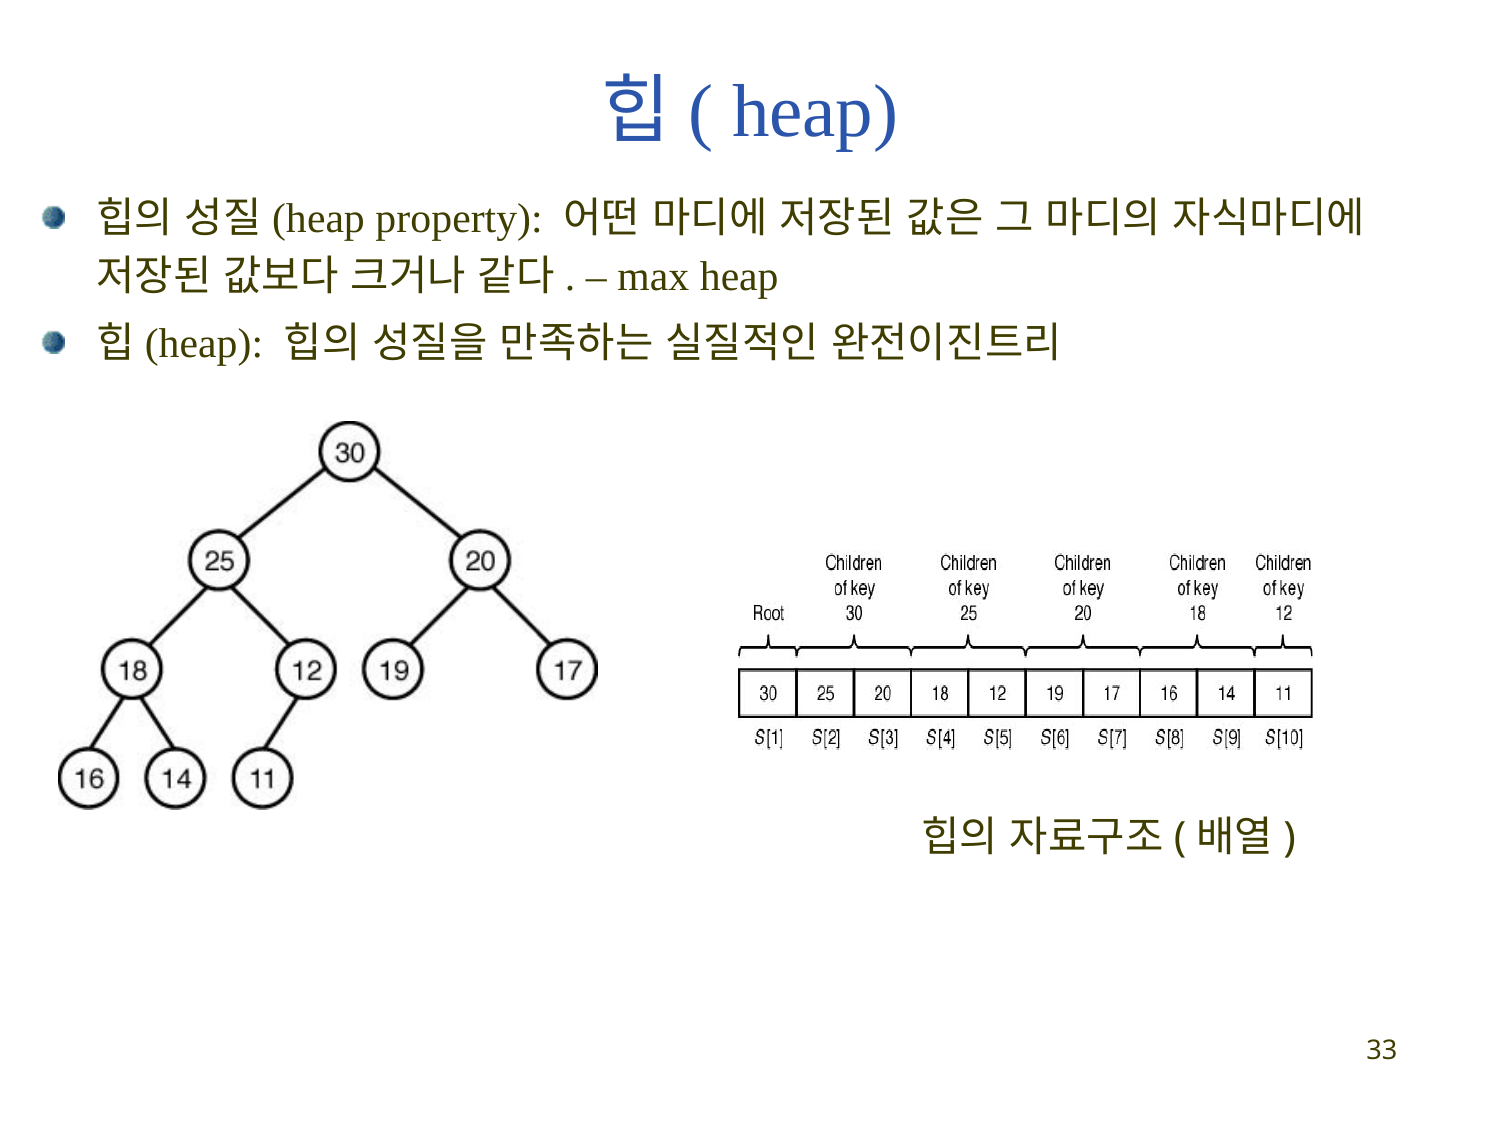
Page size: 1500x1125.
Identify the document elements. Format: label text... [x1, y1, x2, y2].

picture [58, 421, 598, 811]
text_box 힙의 자료구조(배열) [906, 808, 1311, 869]
picture [738, 550, 1313, 751]
title 힙( heap) [112, 12, 1388, 174]
list 힙의 성질(heap property): 어떤 마디에 저장된 값은 그 마디의 자식마디에 저장된 값보다 크거나 같다. – max heap 힙(heap): 힙의 성질을 만족하는 실질적인 완전이진트리 [24, 174, 1475, 1020]
slide_number 33 [1099, 1024, 1413, 1101]
picture [39, 203, 65, 229]
picture [39, 328, 65, 354]
